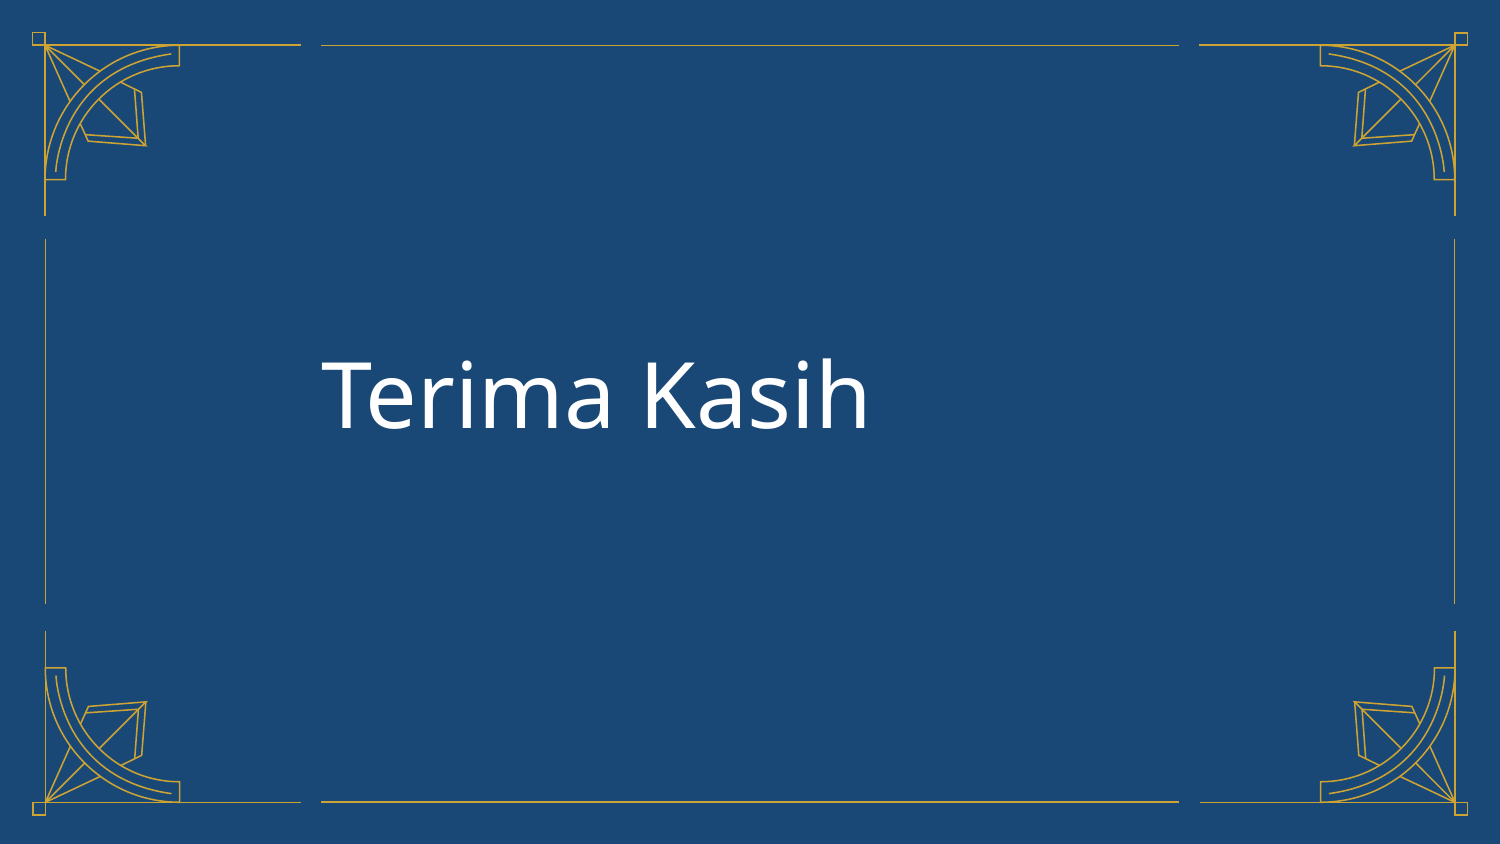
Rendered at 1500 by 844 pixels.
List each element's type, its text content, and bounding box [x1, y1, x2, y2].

title Terima Kasih [306, 316, 1194, 462]
